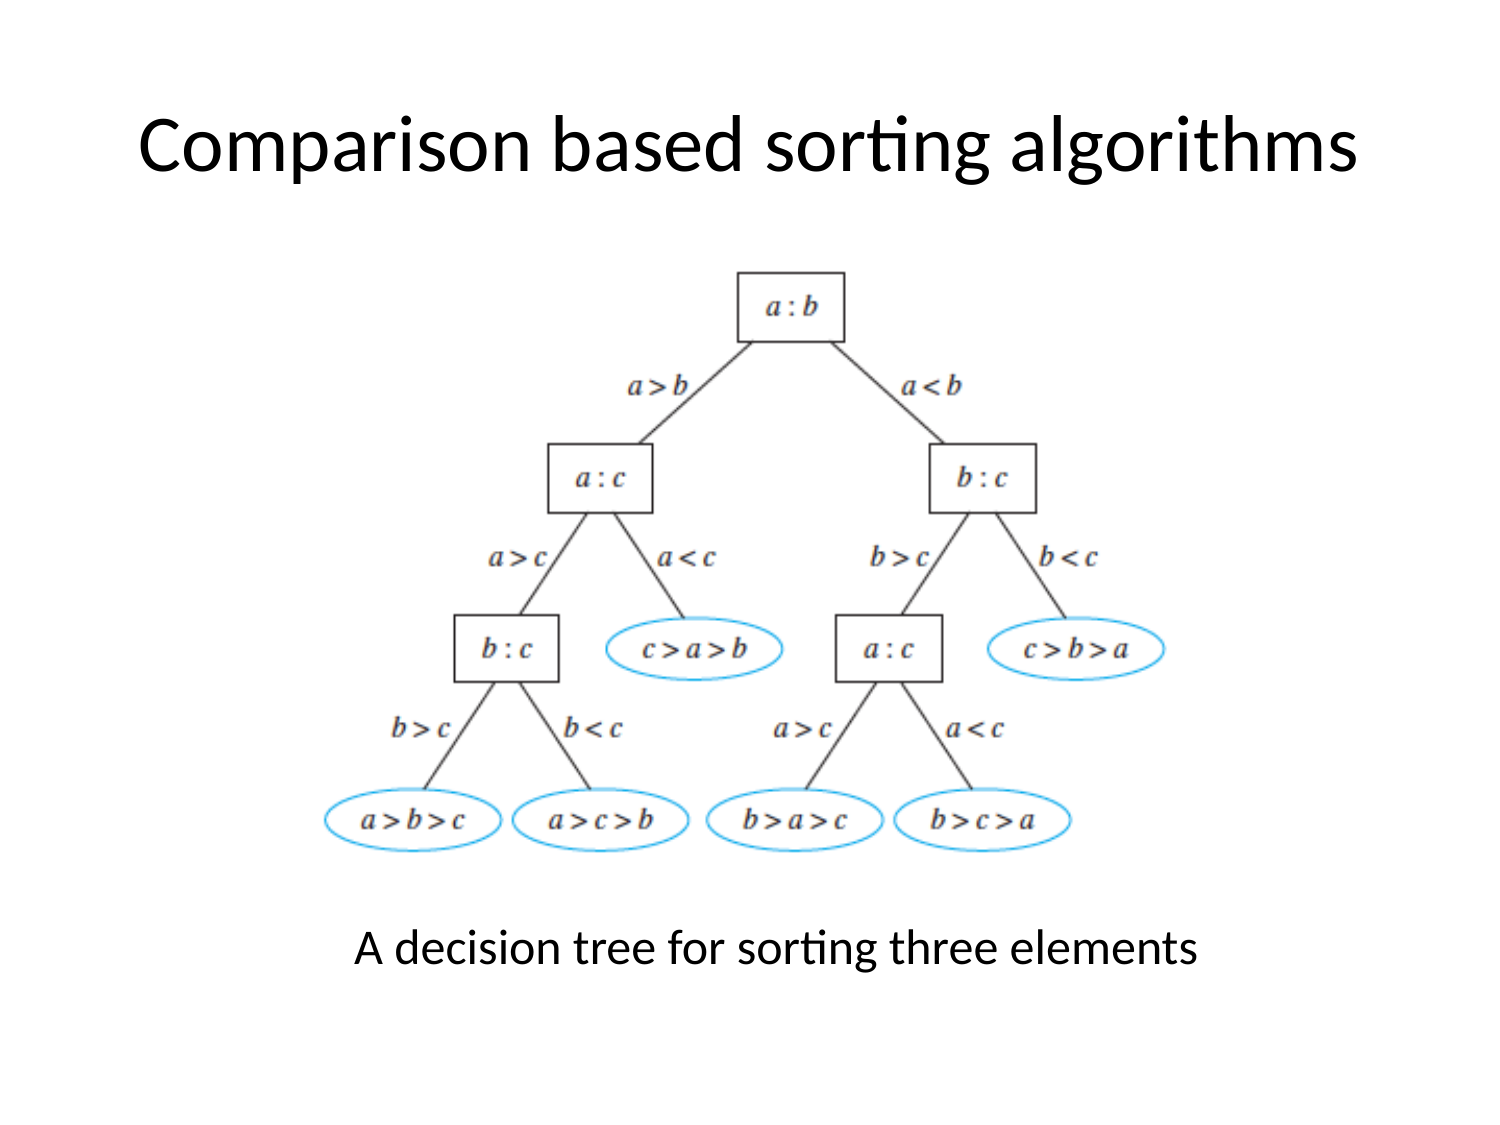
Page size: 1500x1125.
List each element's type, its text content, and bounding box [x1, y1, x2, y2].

title Comparison based sorting algorithms [75, 45, 1425, 233]
text_box A decision tree for sorting three elements [339, 907, 1214, 982]
picture [281, 260, 1219, 865]
